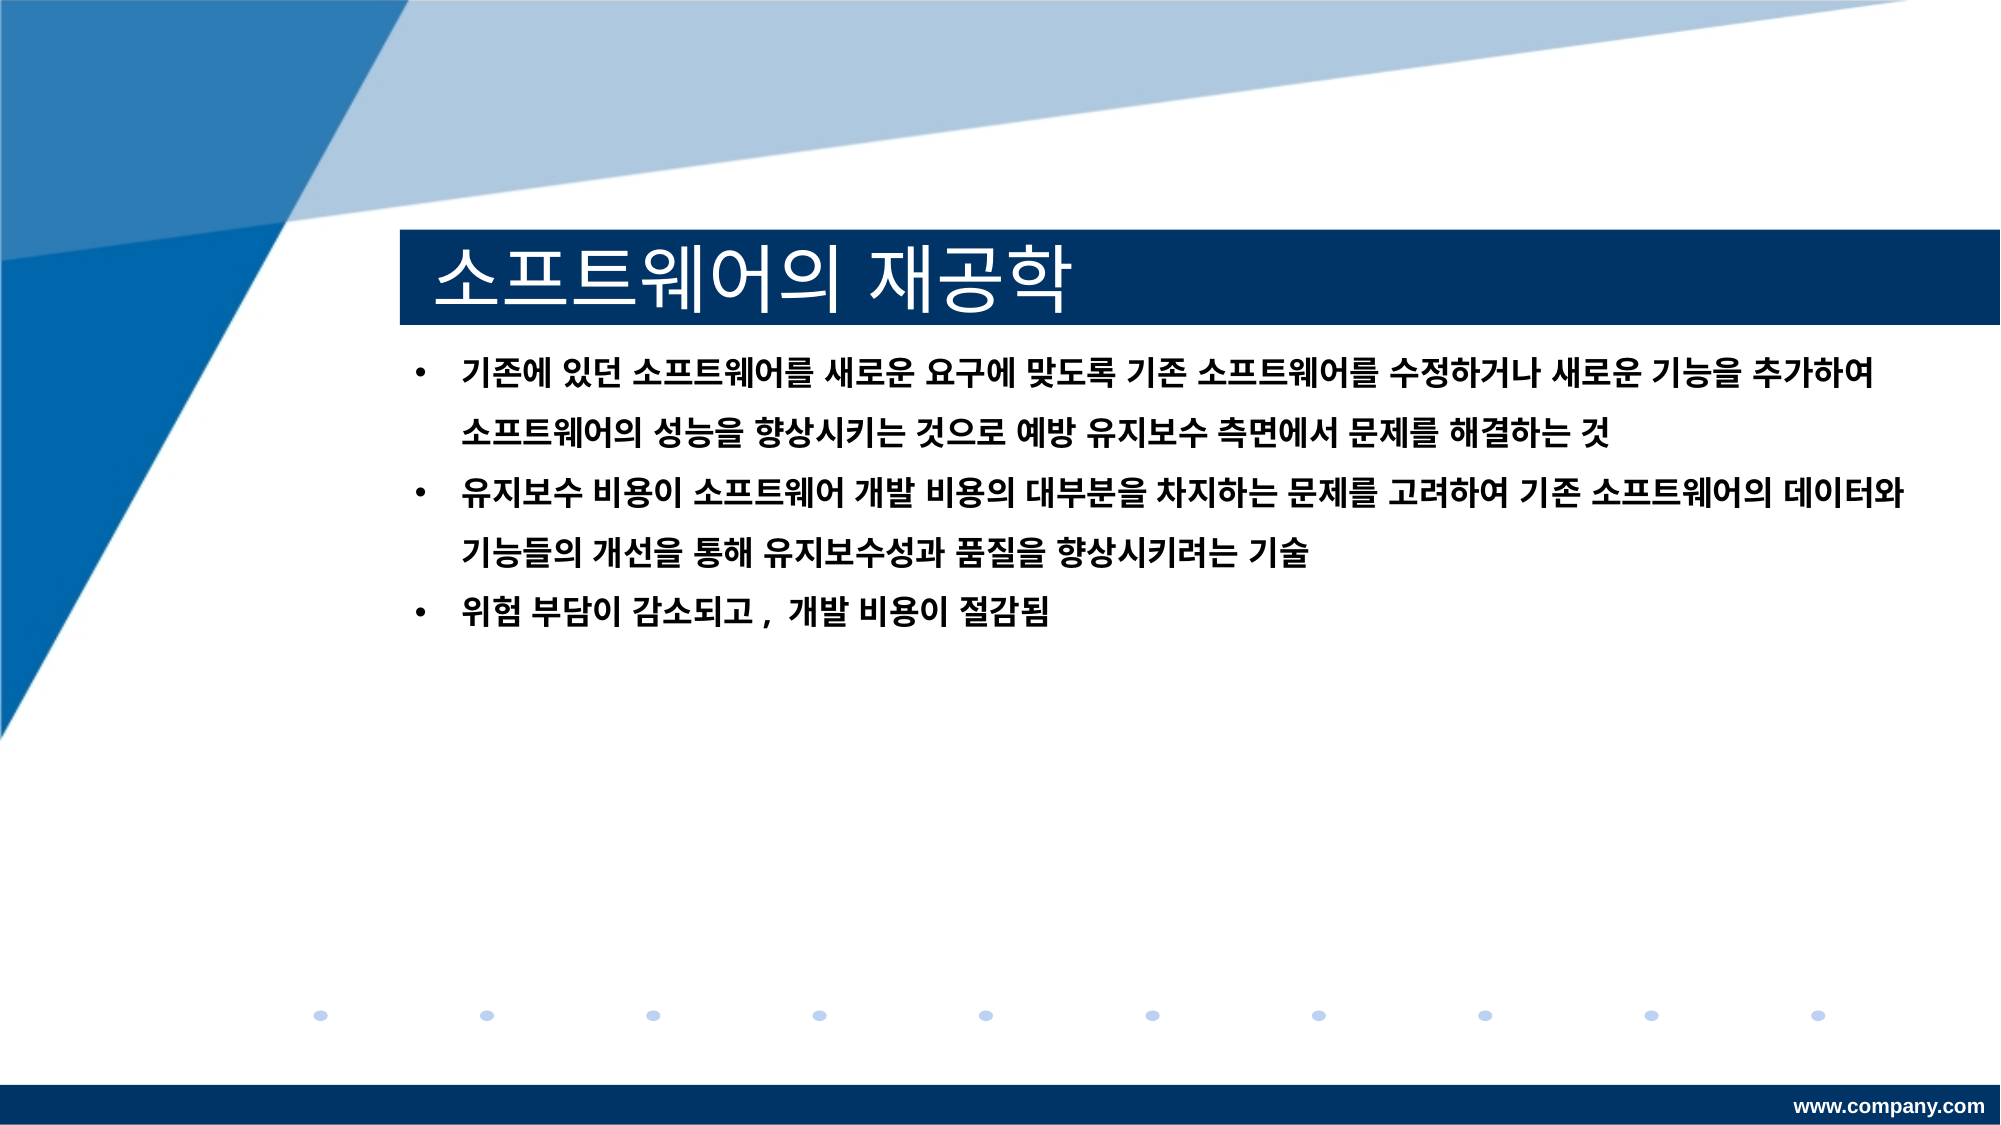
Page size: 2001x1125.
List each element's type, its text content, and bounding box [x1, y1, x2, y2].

title 소프트웨어의 재공학 [399, 229, 2000, 324]
picture [0, 0, 2000, 842]
text_box 기존에 있던 소프트웨어를 새로운 요구에 맞도록 기존 소프트웨어를 수정하거나 새로운 기능을 추가하여 소프트웨어의 성능을 향상시키는 것으로 예방 유지보수 측면에서 문제를 해결하는 것 유지보수 비용이 소프트웨어 개발 비용의 대부분을 차지하는 문제를 고려하여 기존 소프트웨어의 데이터와 기능들의 개선을 통해 유지보수성과 품질을 향상시키려는 기술 위험 부담이 감소되고, 개발 비용이 절감됨 [399, 324, 2000, 640]
